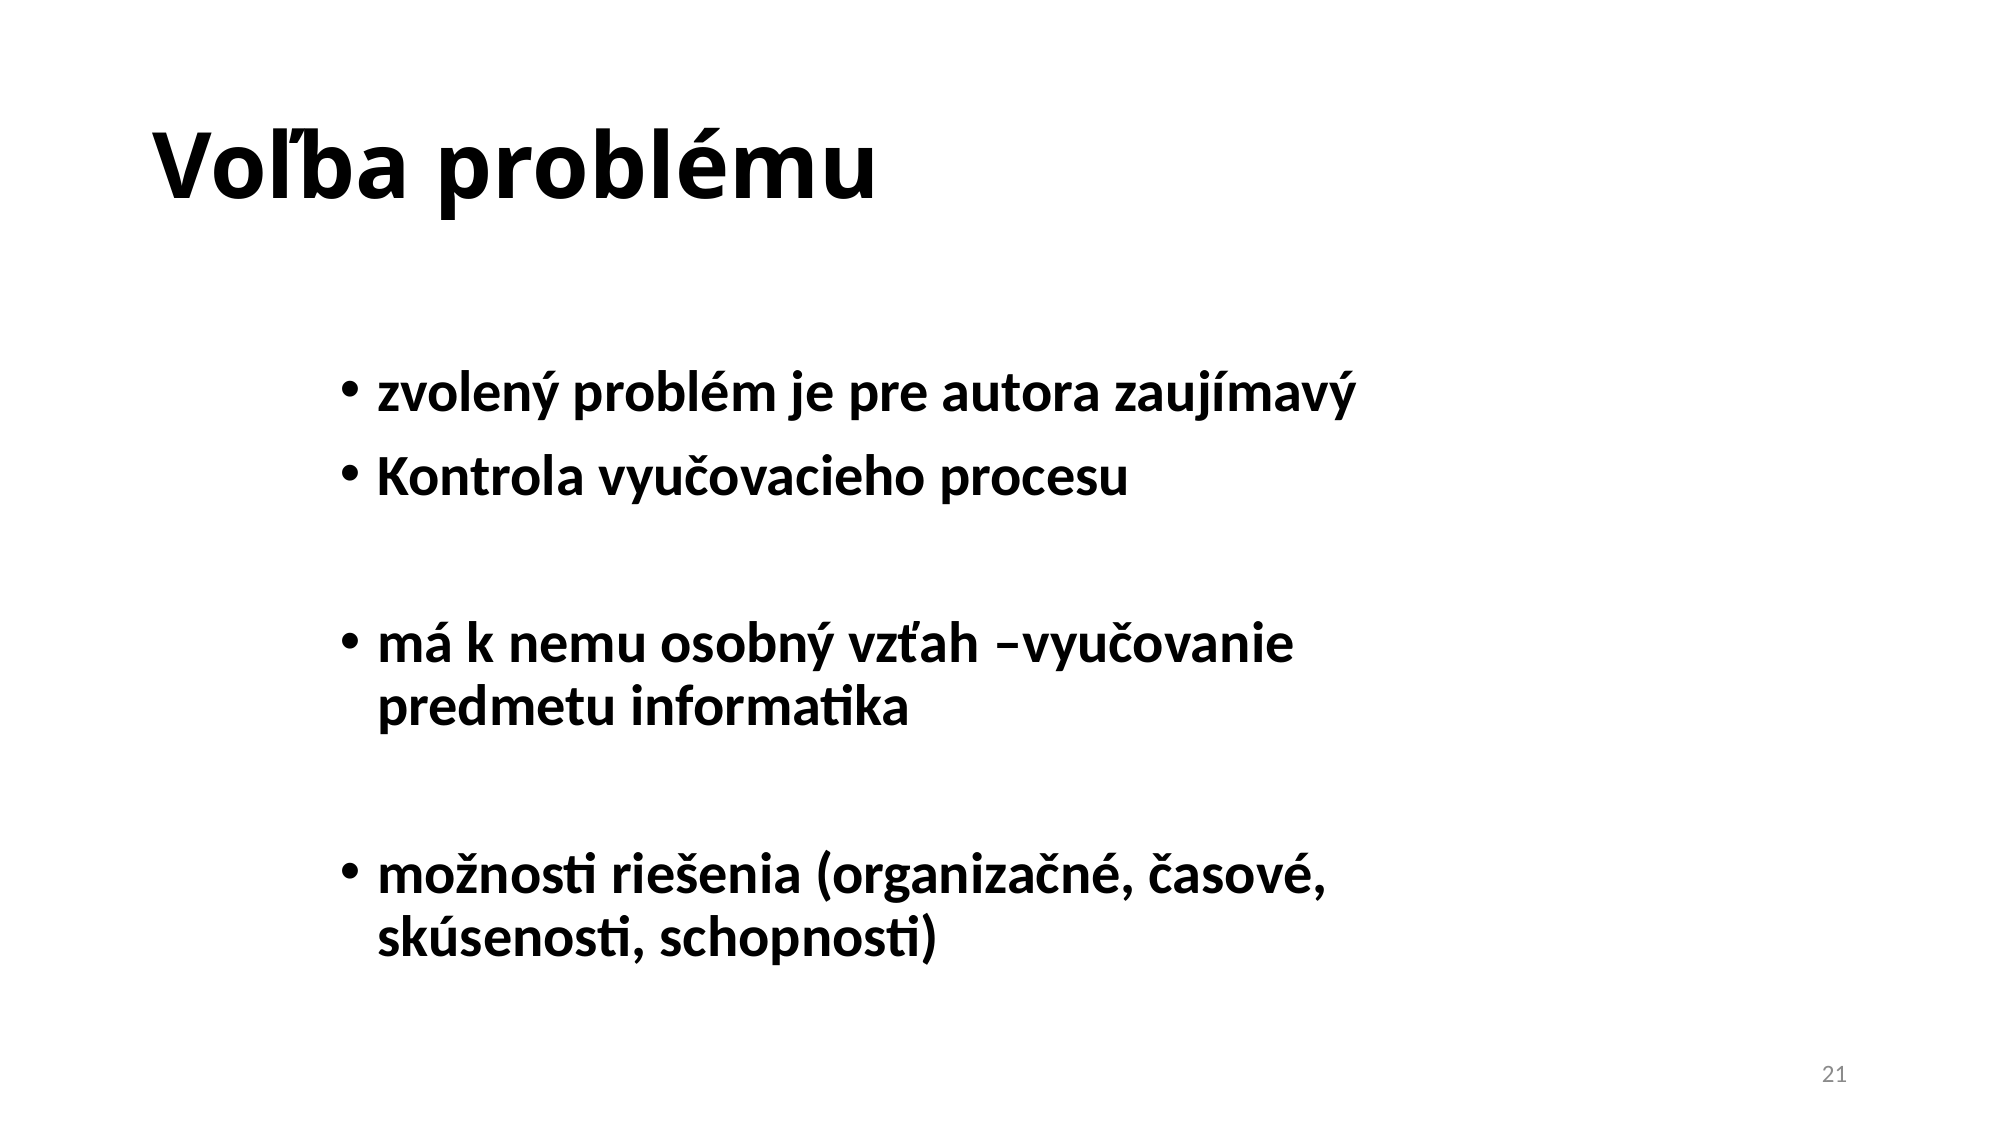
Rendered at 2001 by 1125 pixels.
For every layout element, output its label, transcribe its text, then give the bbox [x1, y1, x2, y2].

title Voľba problému [137, 59, 1863, 278]
list zvolený problém je pre autora zaujímavý Kontrola vyučovacieho procesu má k nemu osobný vzťah –vyučovanie predmetu informatika možnosti riešenia (organizačné, časové, skúsenosti, schopnosti) [324, 262, 1550, 1062]
slide_number 21 [1412, 1042, 1863, 1103]
